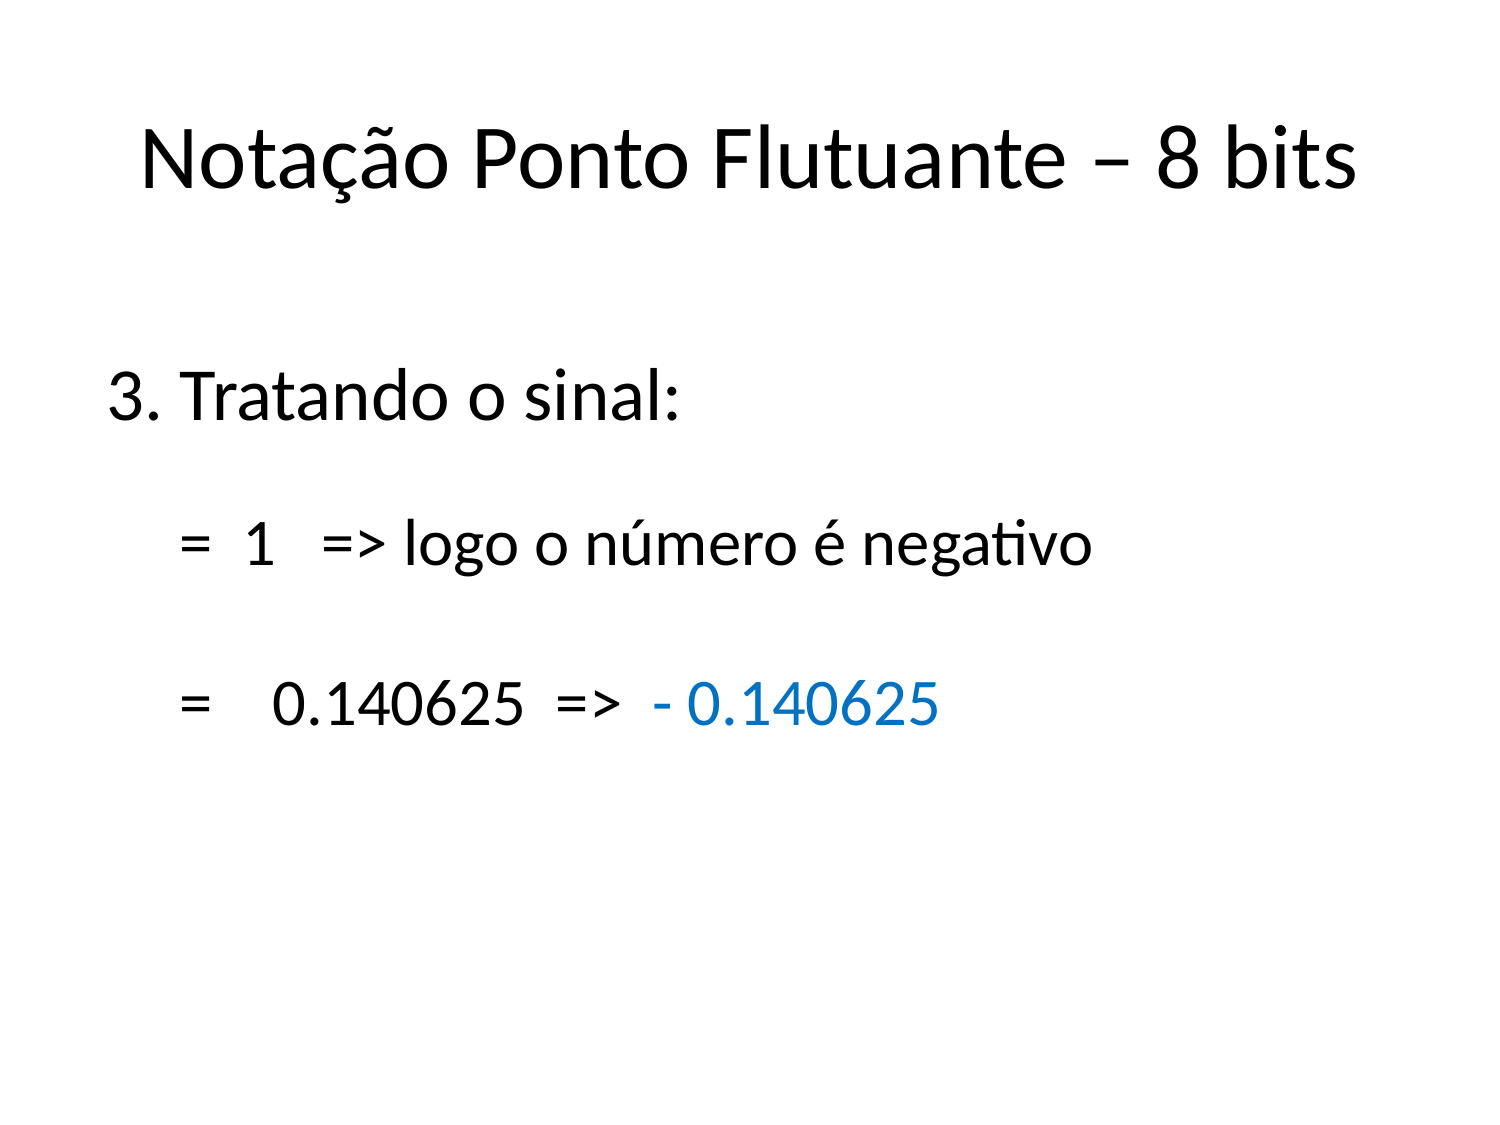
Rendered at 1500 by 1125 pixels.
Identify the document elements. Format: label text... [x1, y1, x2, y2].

text_box 3. Tratando o sinal: [91, 338, 716, 443]
text_box = 1 => logo o número é negativo = 0.140625 => - 0.140625 [164, 491, 1110, 747]
title Notação Ponto Flutuante – 8 bits [112, 30, 1388, 273]
